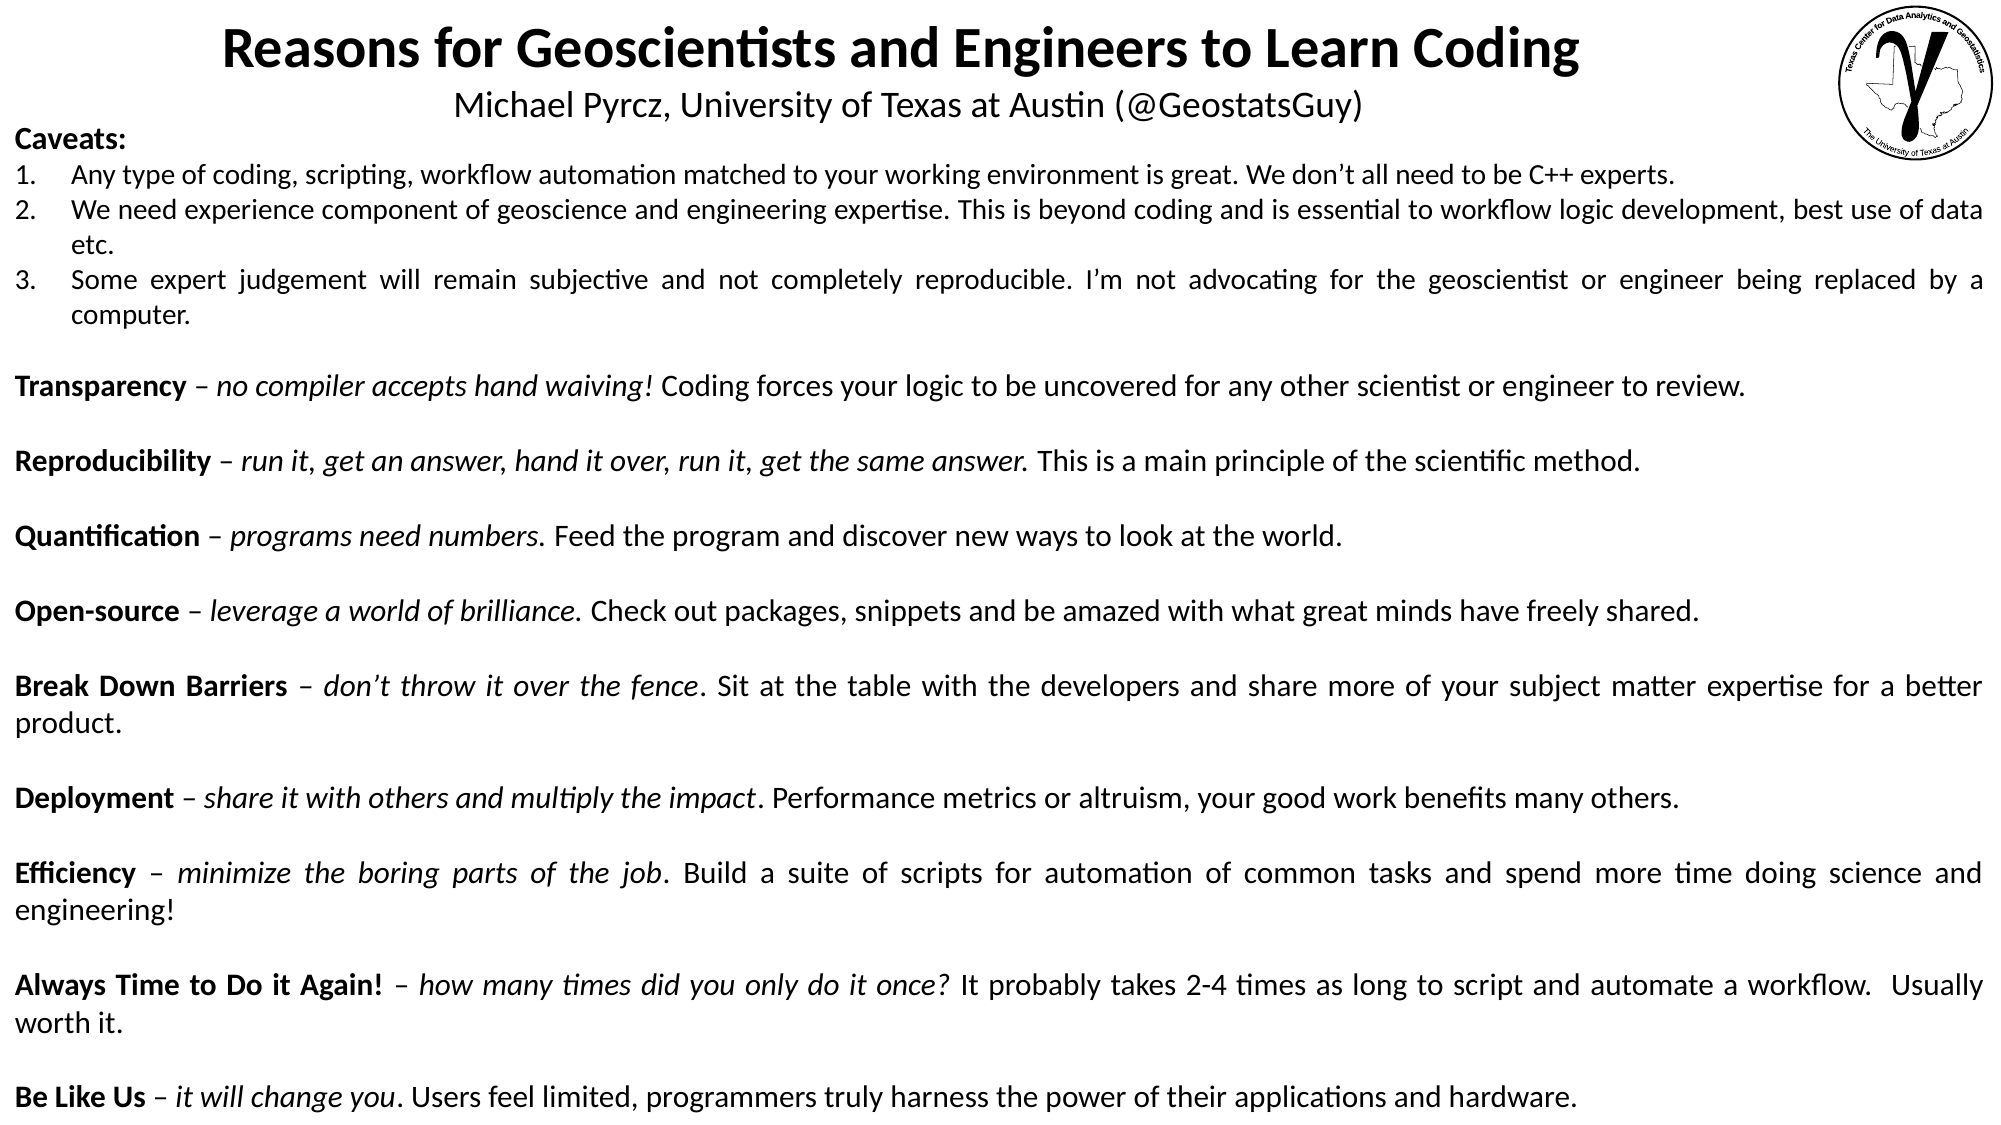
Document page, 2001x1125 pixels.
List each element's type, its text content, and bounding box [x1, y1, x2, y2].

text_box Reasons for Geoscientists and Engineers to Learn Coding Michael Pyrcz, University of Texas at Austin (@GeostatsGuy) [21, 0, 1796, 109]
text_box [1839, 6, 1993, 160]
text_box Caveats: Any type of coding, scripting, workflow automation matched to your working environment is great. We don’t all need to be C++ experts. We need experience component of geoscience and engineering expertise. This is beyond coding and is essential to workflow logic development, best use of data etc. Some expert judgement will remain subjective and not completely reproducible. I’m not advocating for the geoscientist or engineer being replaced by a computer. Transparency – no compiler accepts hand waiving! Coding forces your logic to be uncovered for any other scientist or engineer to review. Reproducibility – run it, get an answer, hand it over, run it, get the same answer. This is a main principle of the scientific method. Quantification – programs need numbers. Feed the program and discover new ways to look at the world. Open-source – leverage a world of brilliance. Check out packages, snippets and be amazed with what great minds have freely shared. Break Down Barriers – don’t throw it over the fence. Sit at the table with the developers and share more of your subject matter expertise for a better product. Deployment – share it with others and multiply the impact. Performance metrics or altruism, your good work benefits many others. Efficiency – minimize the boring parts of the job. Build a suite of scripts for automation of common tasks and spend more time doing science and engineering! Always Time to Do it Again! – how many times did you only do it once? It probably takes 2-4 times as long to script and automate a workflow. Usually worth it. Be Like Us – it will change you. Users feel limited, programmers truly harness the power of their applications and hardware. [0, 109, 2000, 1125]
